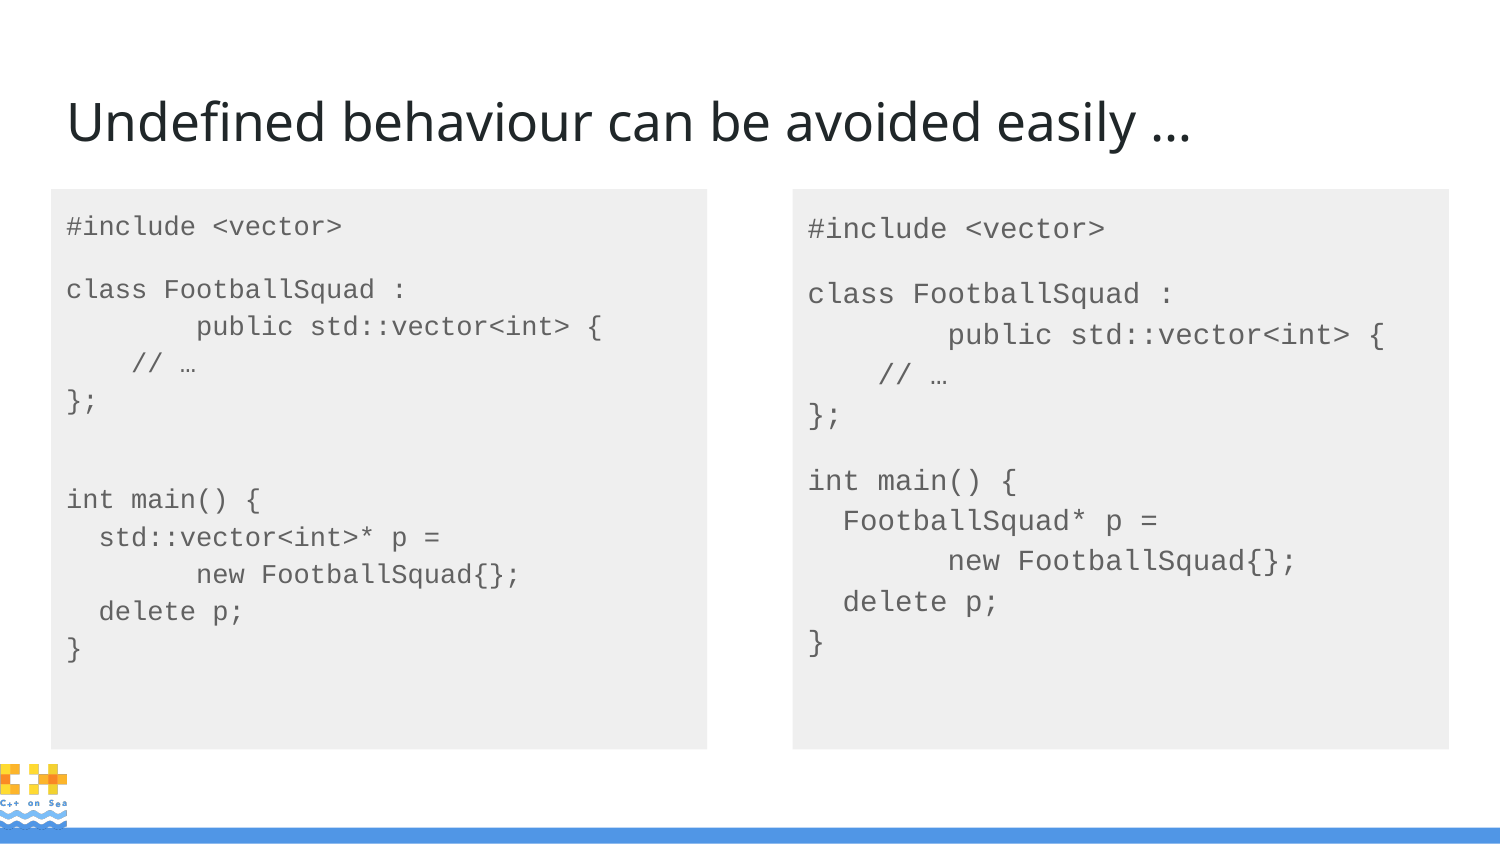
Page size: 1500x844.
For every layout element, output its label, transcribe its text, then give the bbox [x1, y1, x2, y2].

title Undefined behaviour can be avoided easily … [51, 72, 1449, 167]
list #include <vector> class FootballSquad : public std::vector<int> { // … }; int main() { std::vector<int>* p = new FootballSquad{}; delete p; } [51, 189, 708, 750]
list #include <vector> class FootballSquad : public std::vector<int> { // … }; int main() { FootballSquad* p = new FootballSquad{}; delete p; } [792, 189, 1449, 750]
picture [0, 764, 67, 830]
